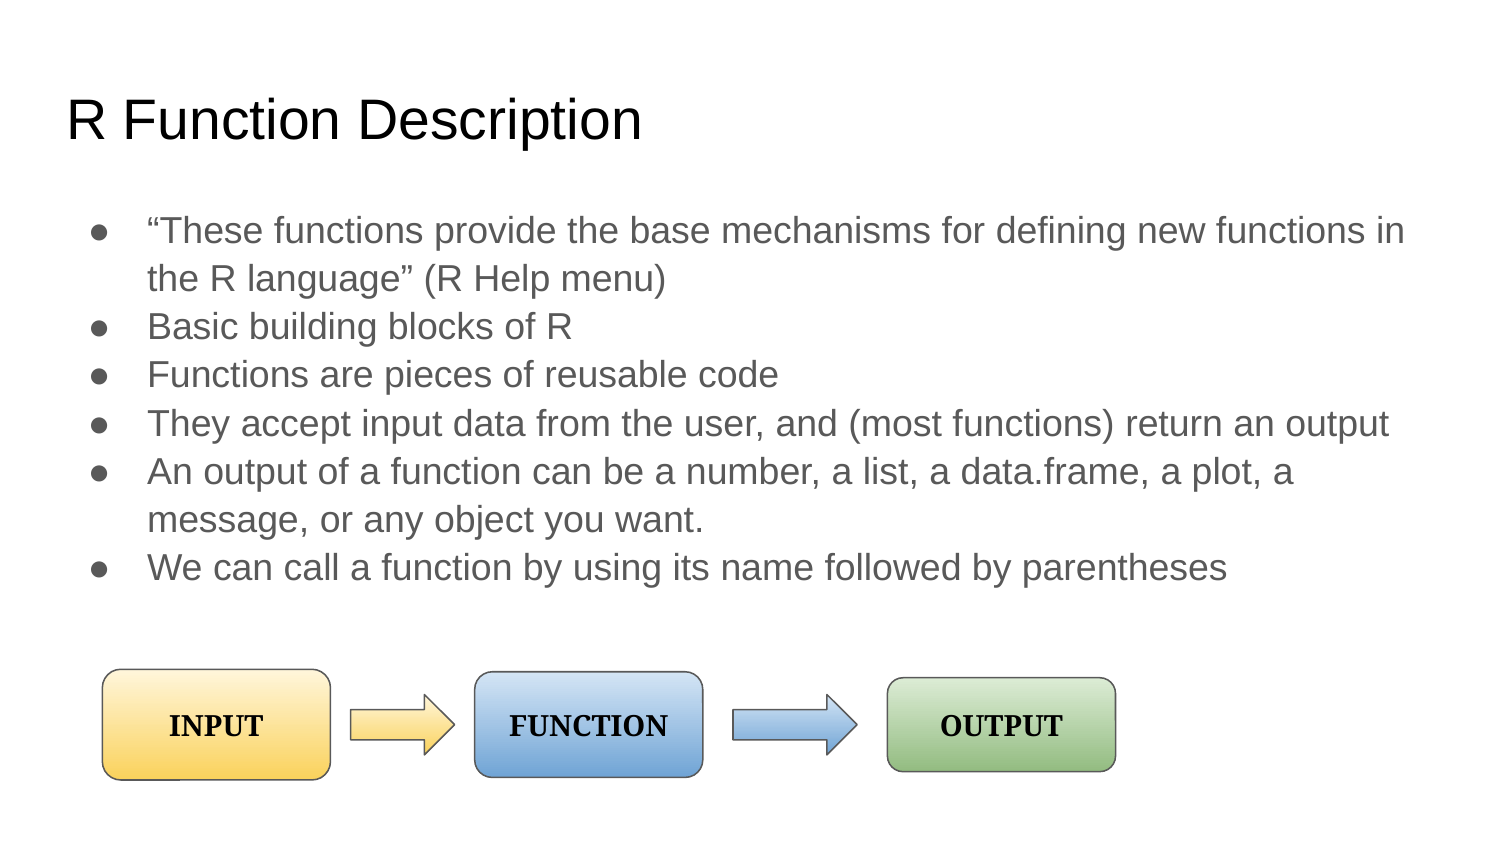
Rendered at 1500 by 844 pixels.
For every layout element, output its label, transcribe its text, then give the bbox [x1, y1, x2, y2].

text_box OUTPUT [887, 677, 1116, 772]
text_box [350, 694, 455, 755]
list “These functions provide the base mechanisms for defining new functions in the R language” (R Help menu) Basic building blocks of R Functions are pieces of reusable code They accept input data from the user, and (most functions) return an output An output of a function can be a number, a list, a data.frame, a plot, a message, or any object you want. We can call a function by using its name followed by parentheses [51, 187, 1449, 821]
text_box FUNCTION [474, 671, 703, 778]
text_box [732, 694, 858, 755]
title R Function Description [51, 72, 1449, 167]
text_box INPUT [102, 669, 331, 781]
